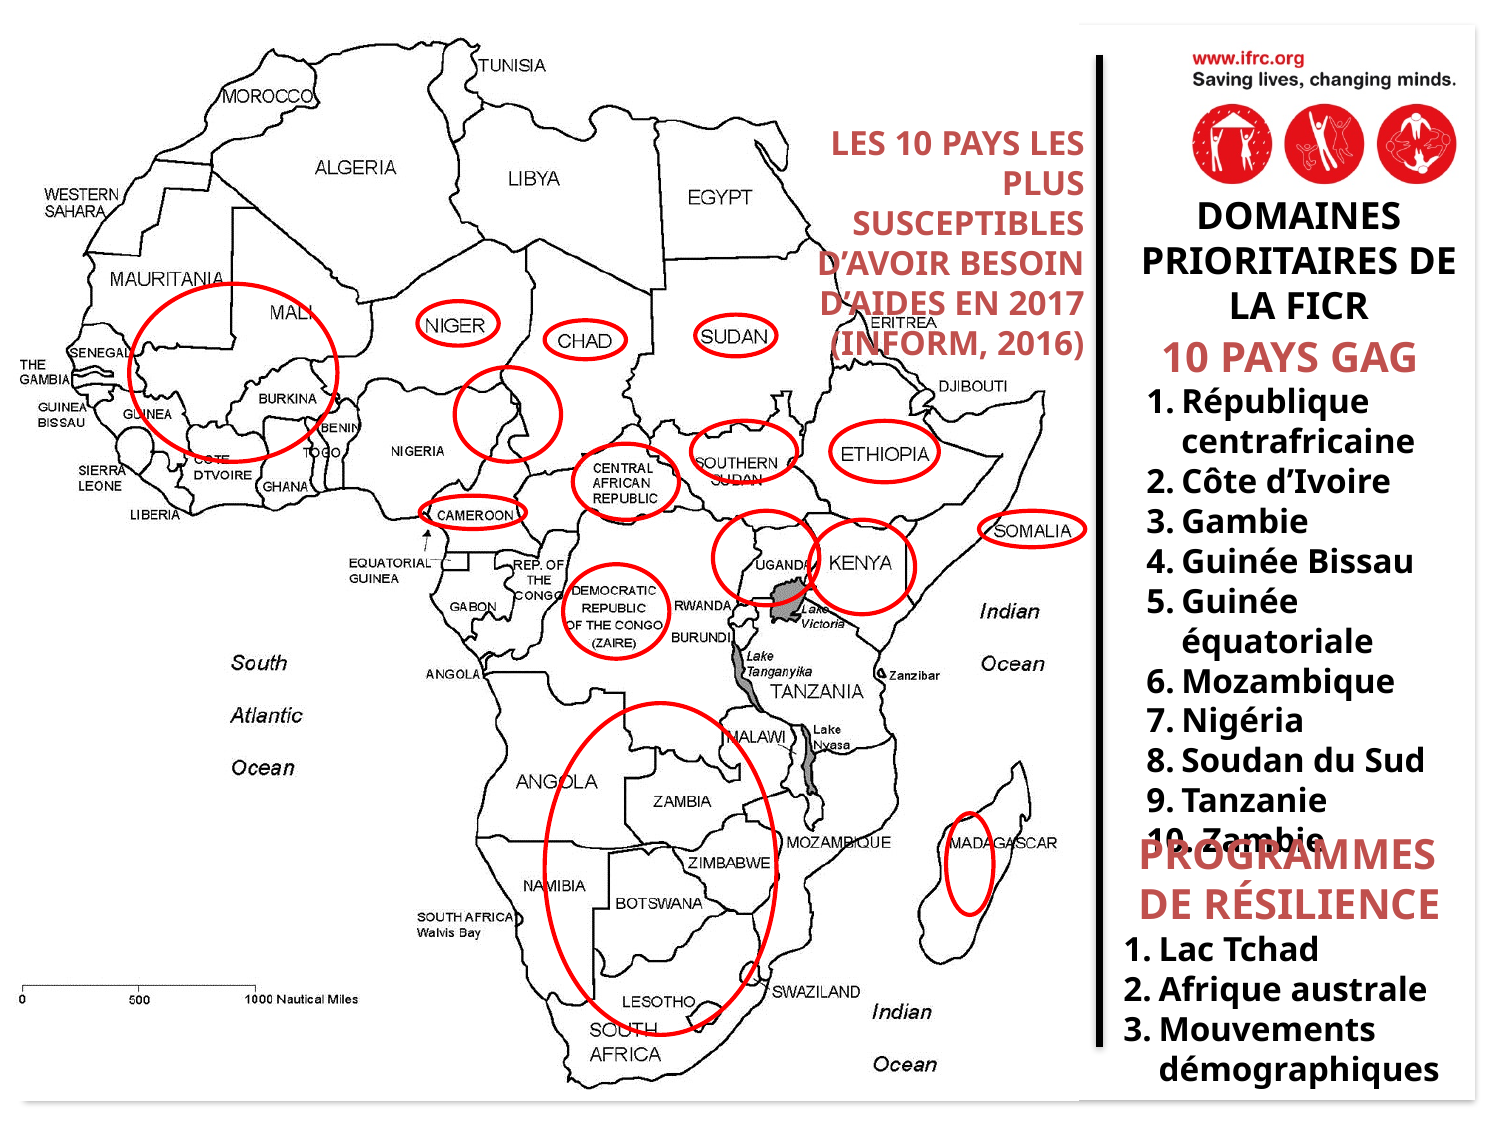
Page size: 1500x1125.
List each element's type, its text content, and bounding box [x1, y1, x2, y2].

text_box Programmes de résilience Lac Tchad Afrique australe Mouvements démographiques [1078, 813, 1490, 1125]
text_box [0, 2, 1086, 1102]
text_box DOMAINES PRIORITAIRES DE LA FICR [1111, 216, 1486, 304]
picture [1179, 42, 1475, 196]
text_box 10 Pays Gag République centrafricaine Côte d’Ivoire Gambie Guinée Bissau Guinée équatoriale Mozambique Nigéria Soudan du Sud Tanzanie Zambie [1108, 315, 1485, 813]
